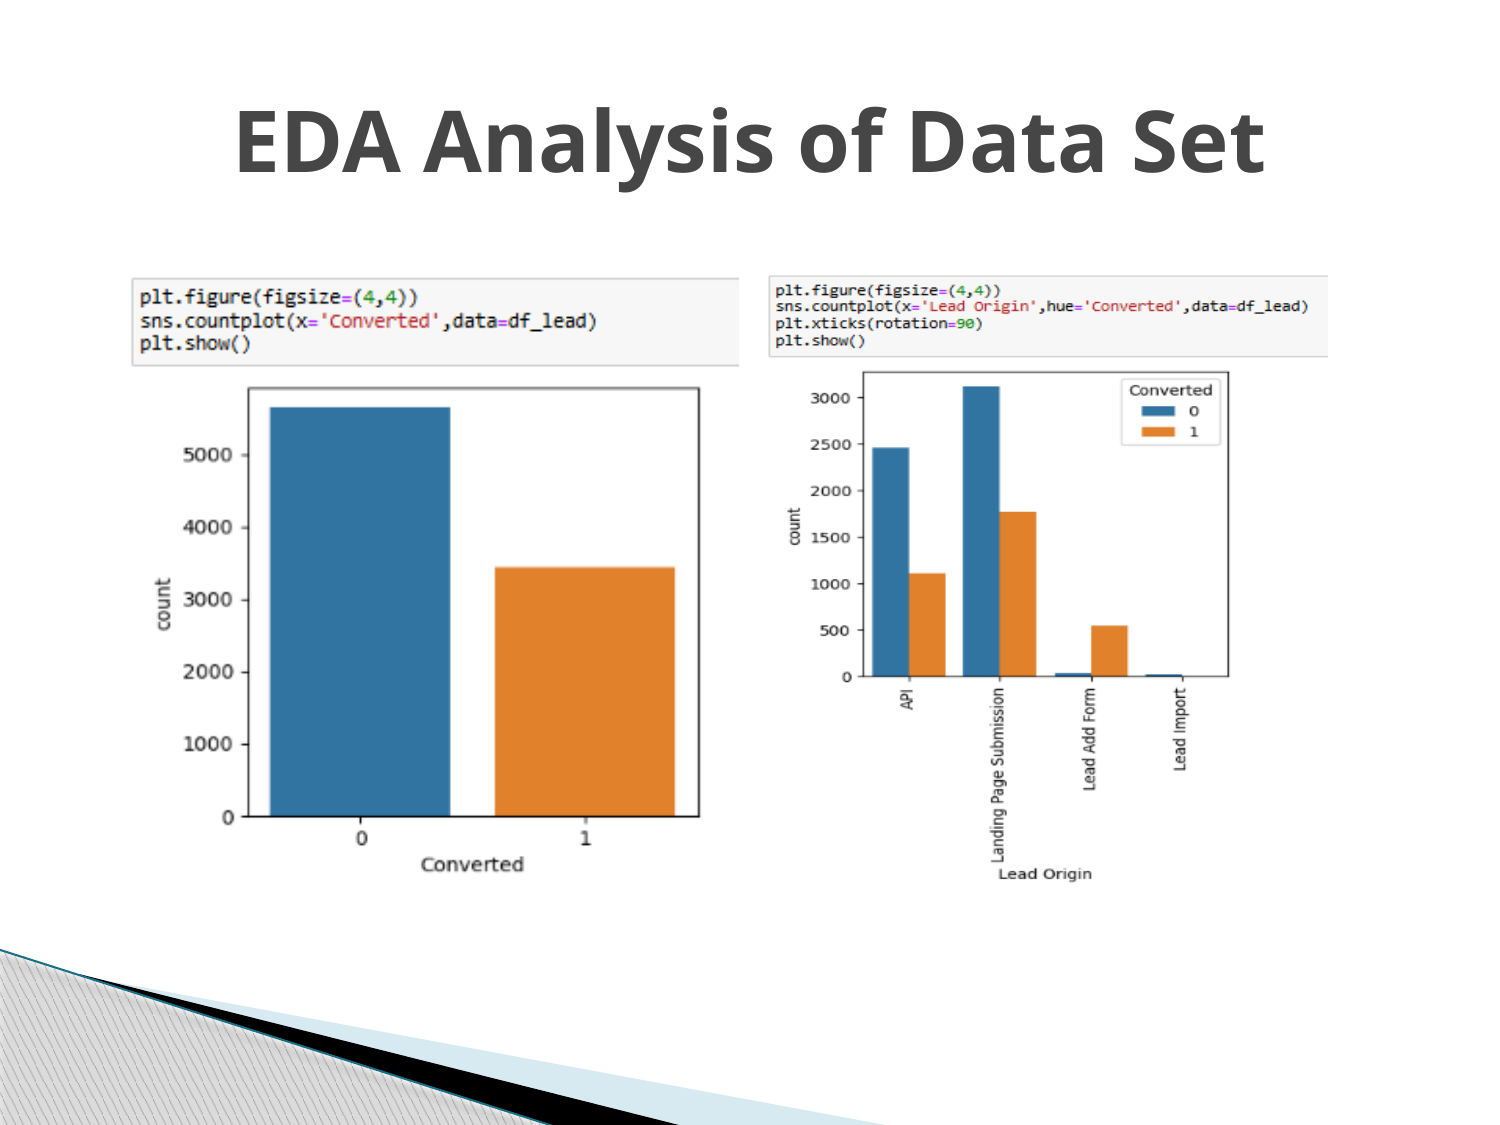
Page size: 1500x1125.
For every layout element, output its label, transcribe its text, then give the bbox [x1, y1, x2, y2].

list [128, 269, 739, 880]
picture [761, 269, 1328, 891]
title EDA Analysis of Data Set [75, 45, 1425, 233]
